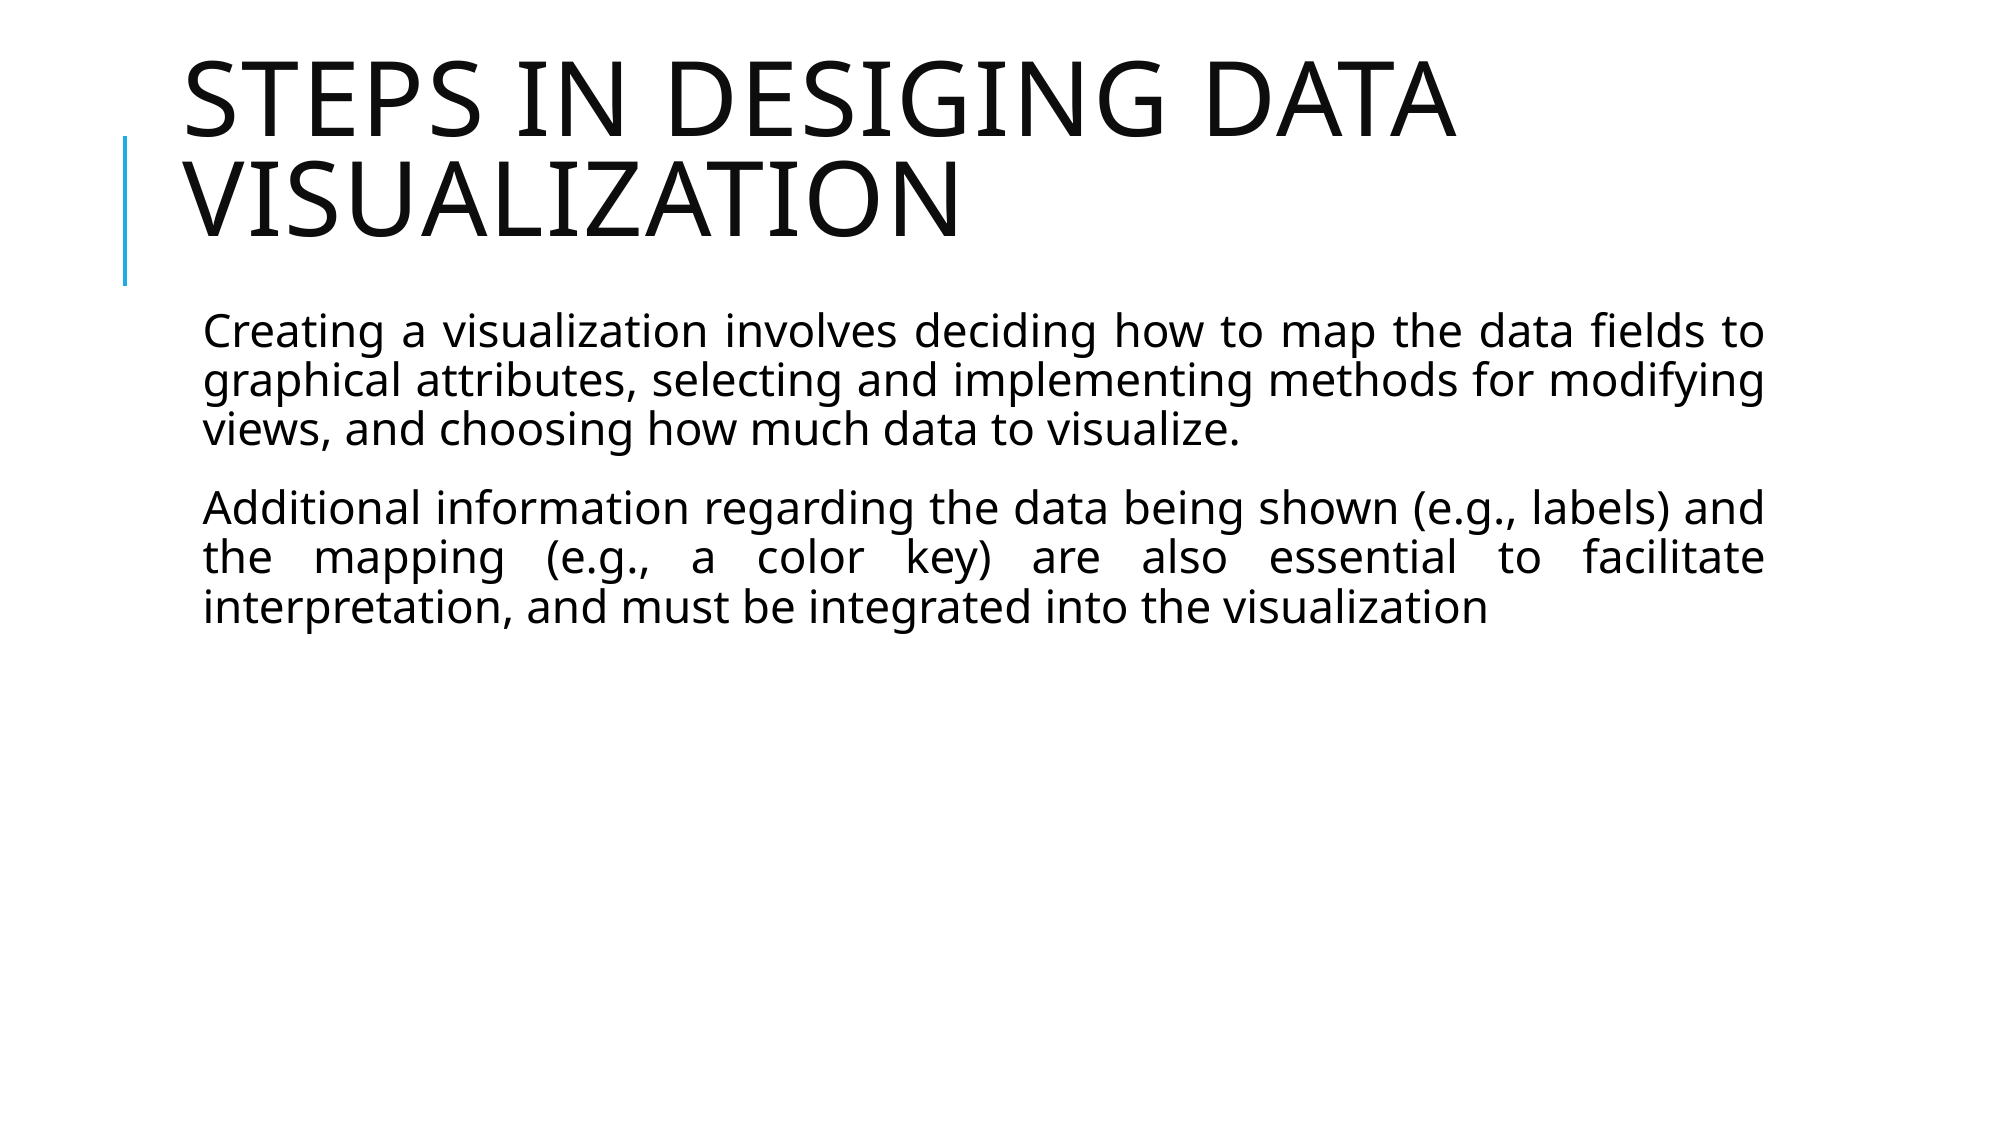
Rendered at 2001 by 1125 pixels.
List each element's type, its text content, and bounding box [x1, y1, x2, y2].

list Creating a visualization involves deciding how to map the data fields to graphical attributes, selecting and implementing methods for modifying views, and choosing how much data to visualize. Additional information regarding the data being shown (e.g., labels) and the mapping (e.g., a color key) are also essential to facilitate interpretation, and must be integrated into the visualization [180, 299, 1775, 960]
title STEPS IN DESIGING DATA VISUALIZATION [168, 96, 1763, 342]
